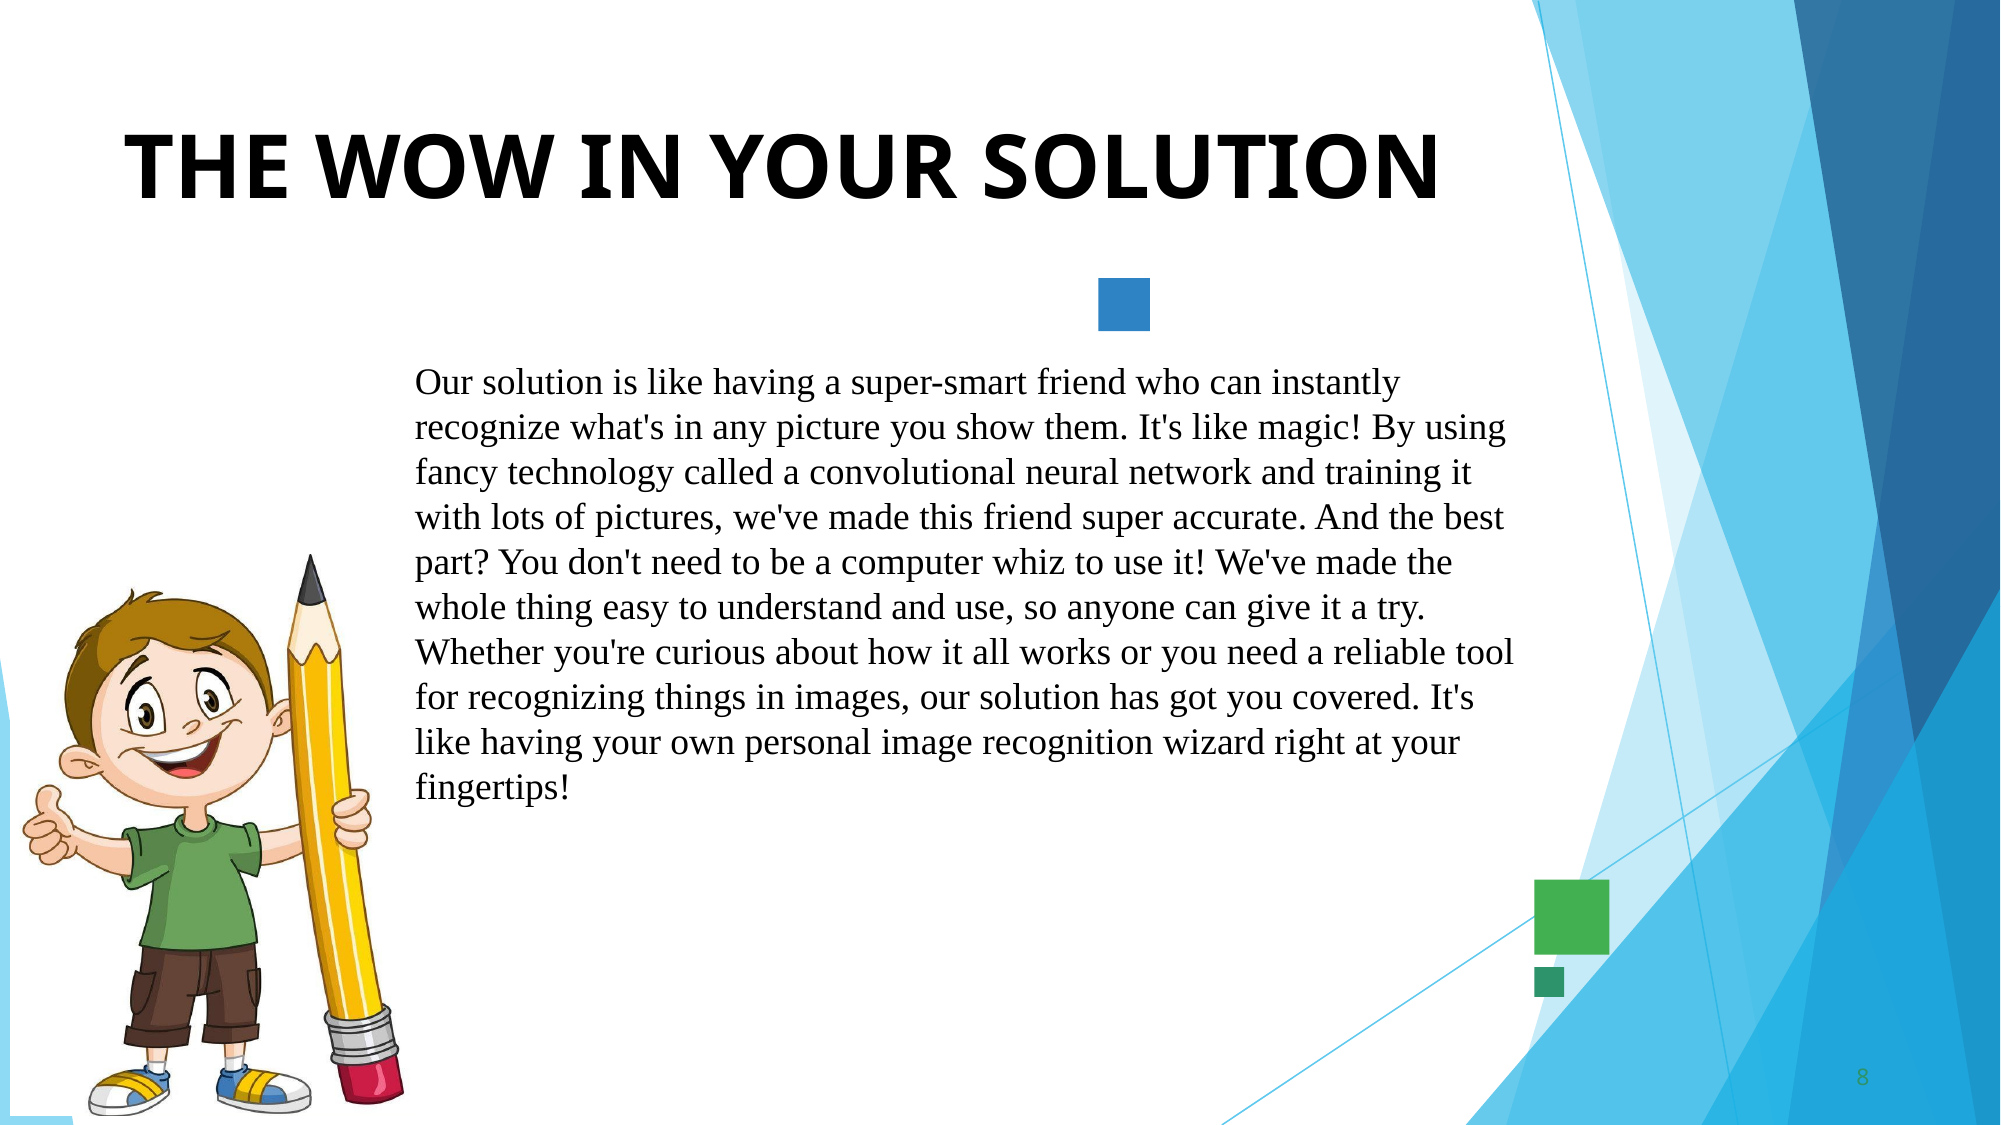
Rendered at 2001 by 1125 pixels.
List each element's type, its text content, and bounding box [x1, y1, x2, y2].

slide_number 8 [1849, 1061, 1890, 1125]
text_box [1534, 879, 1610, 955]
text_box [1098, 298, 1150, 332]
text_box Our solution is like having a super-smart friend who can instantly recognize what's in any picture you show them. It's like magic! By using fancy technology called a convolutional neural network and training it with lots of pictures, we've made this friend super accurate. And the best part? You don't need to be a computer whiz to use it! We've made the whole thing easy to understand and use, so anyone can give it a try. Whether you're curious about how it all works or you need a reliable tool for recognizing things in images, our solution has got you covered. It's like having your own personal image recognition wizard right at your fingertips! [399, 349, 1535, 815]
text_box [1534, 967, 1565, 997]
picture [10, 554, 416, 1116]
title THE WOW IN YOUR SOLUTION [91, 63, 1694, 298]
